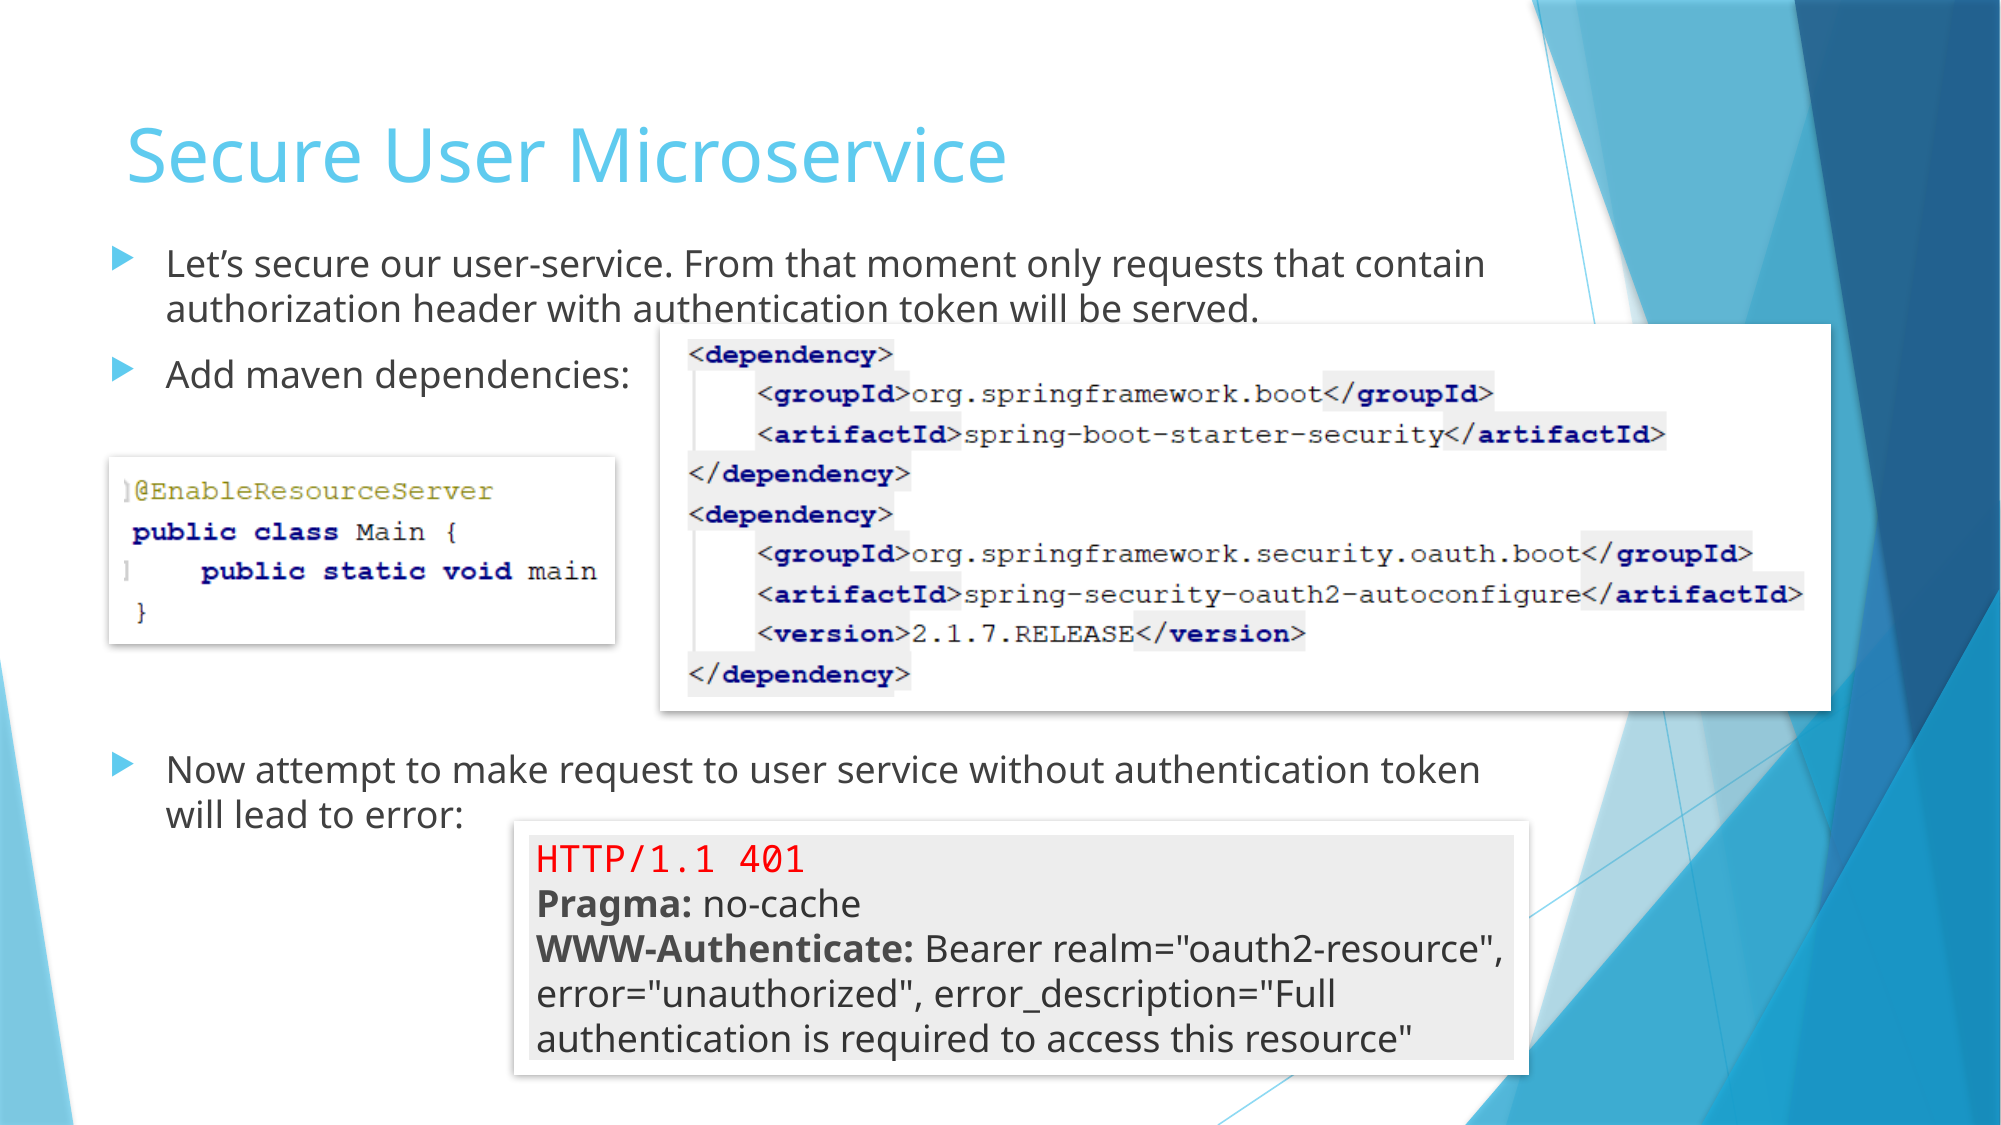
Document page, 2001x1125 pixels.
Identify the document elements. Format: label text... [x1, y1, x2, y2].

text_box HTTP/1.1 401 Pragma: no-cache WWW-Authenticate: Bearer realm="oauth2-resource", error="unauthorized", error_description="Full authentication is required to access this resource" [521, 827, 1522, 1068]
title Secure User Microservice [111, 99, 1522, 317]
list Let’s secure our user-service. From that moment only requests that contain authorization header with authentication token will be served. Add maven dependencies: Now attempt to make request to user service without authentication token will lead to error: [94, 232, 1505, 869]
picture [123, 471, 602, 630]
picture [674, 338, 1818, 698]
